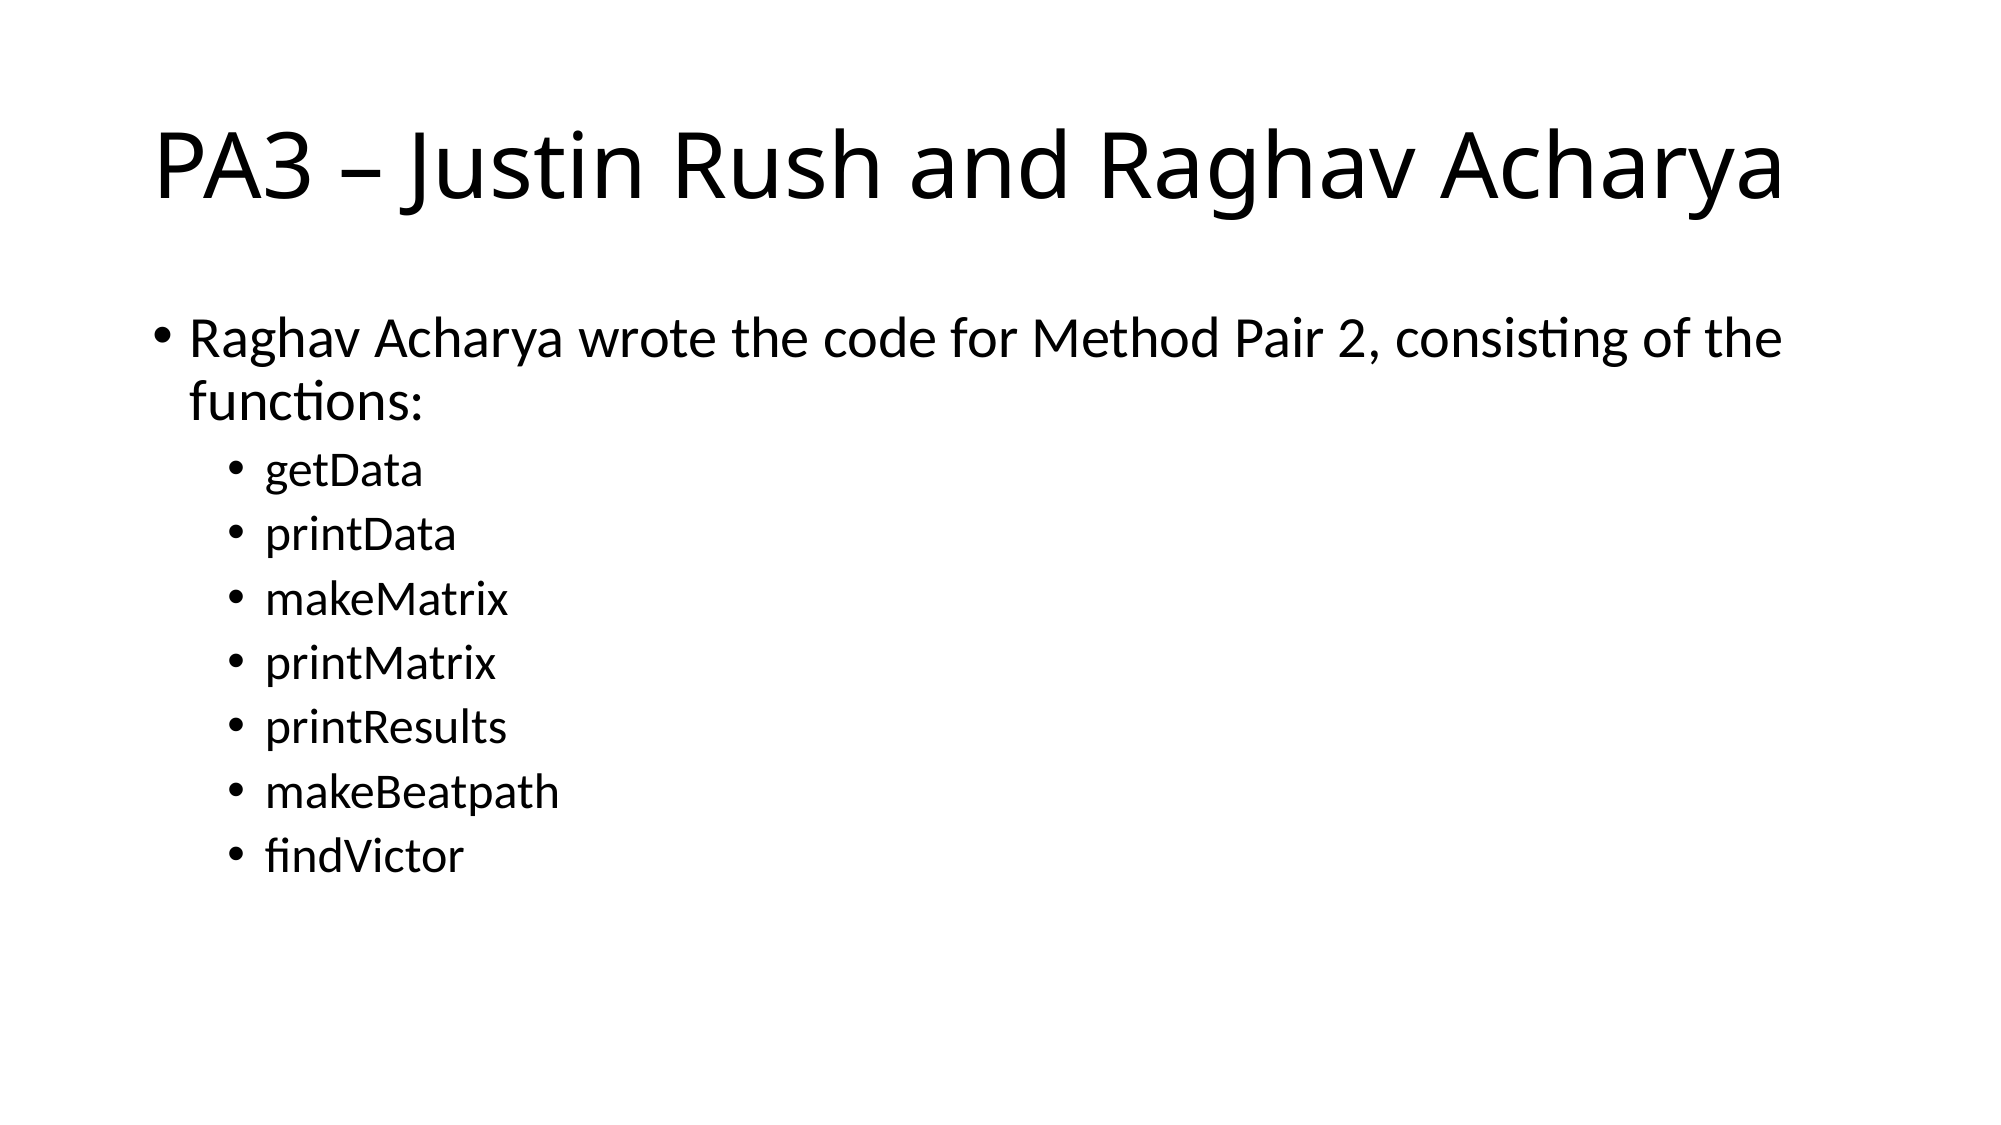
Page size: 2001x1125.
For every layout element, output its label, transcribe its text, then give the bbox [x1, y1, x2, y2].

list Raghav Acharya wrote the code for Method Pair 2, consisting of the functions: getData printData makeMatrix printMatrix printResults makeBeatpath findVictor [137, 299, 1863, 1014]
title PA3 – Justin Rush and Raghav Acharya [137, 59, 1863, 278]
